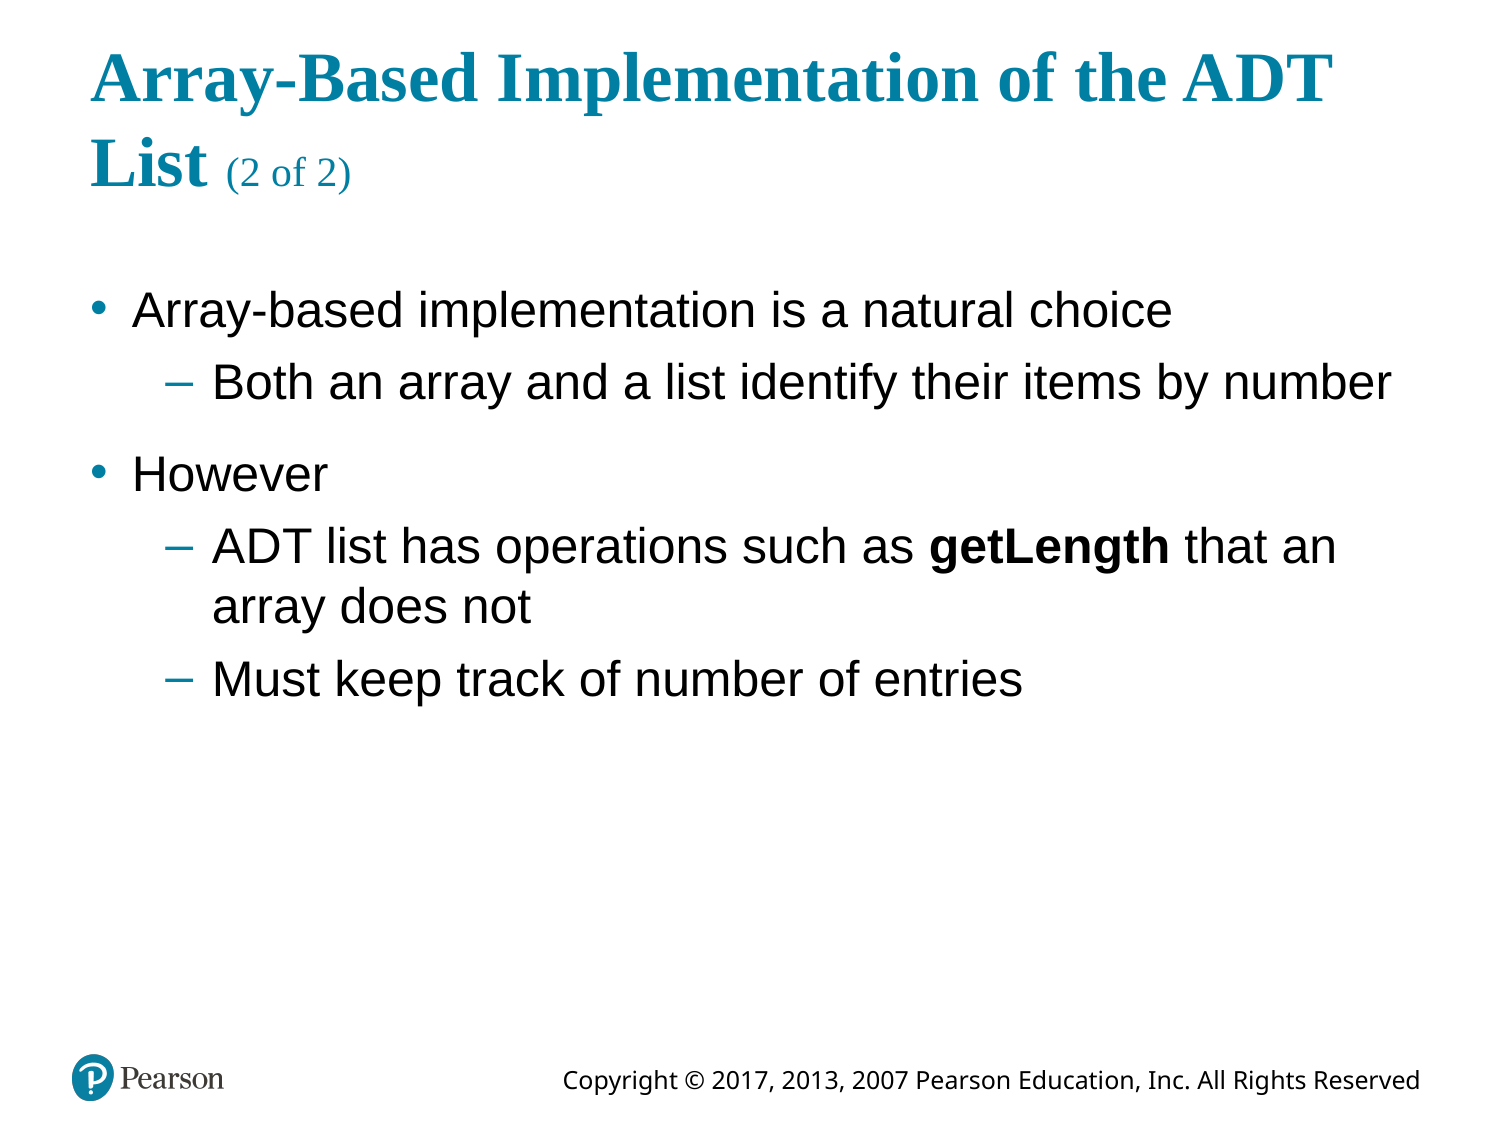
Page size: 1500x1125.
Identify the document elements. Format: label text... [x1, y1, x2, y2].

picture [72, 1087, 83, 1101]
picture [80, 1063, 106, 1088]
title Array-Based Implementation of the A D T List (2 of 2) [75, 35, 1425, 216]
list Array-based implementation is a natural choice Both an array and a list identify their items by number However A D T list has operations such as getLength that an array does not Must keep track of number of entries [75, 262, 1425, 767]
picture [98, 1054, 224, 1101]
picture [72, 1054, 88, 1070]
